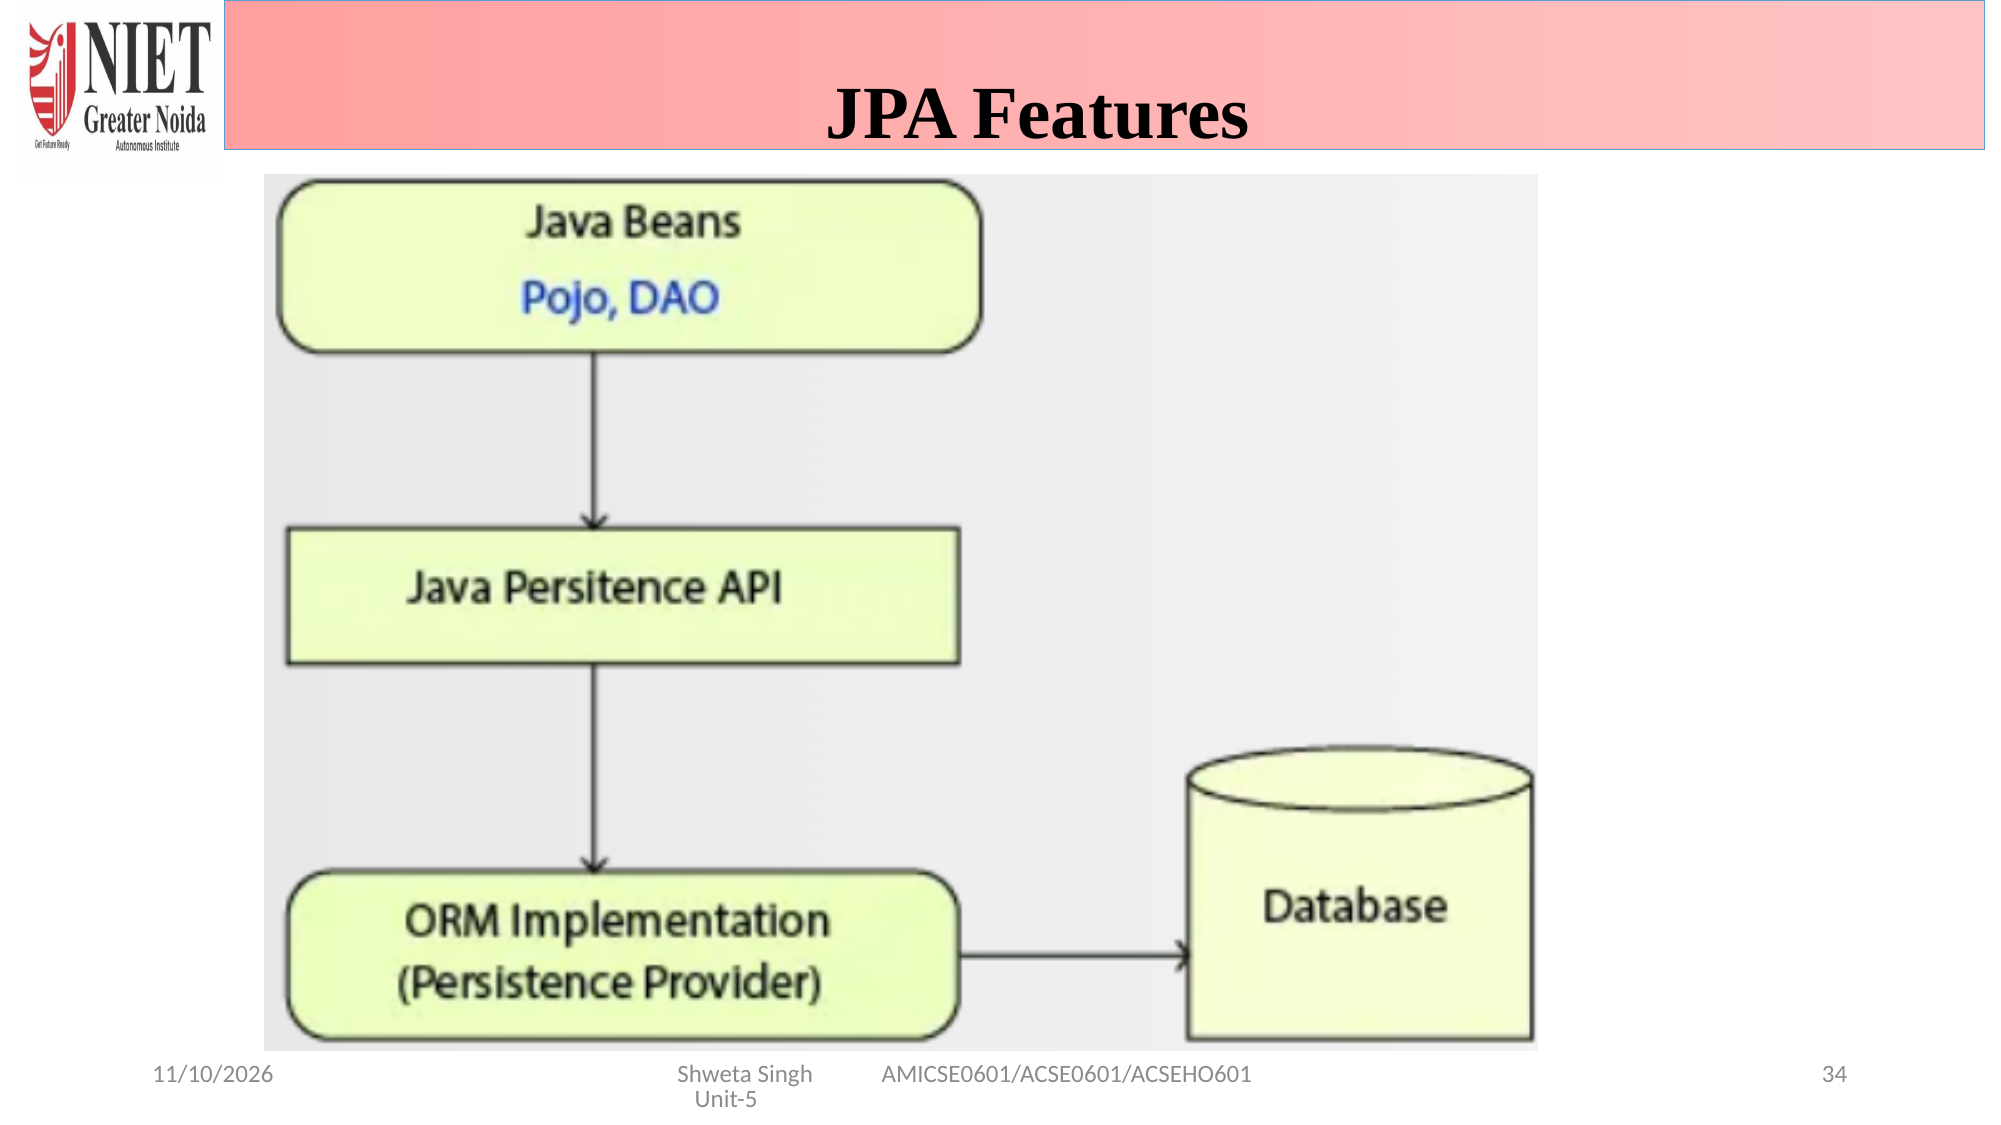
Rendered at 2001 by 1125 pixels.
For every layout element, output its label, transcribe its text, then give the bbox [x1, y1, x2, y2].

picture [15, 0, 225, 182]
text_box JPA Features [538, 66, 1538, 163]
footer Shweta Singh AMICSE0601/ACSE0601/ACSEHO601 Unit-5 [662, 1051, 1338, 1103]
picture [264, 174, 1538, 1051]
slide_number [137, 1042, 588, 1103]
slide_number 34 [1412, 1042, 1863, 1103]
